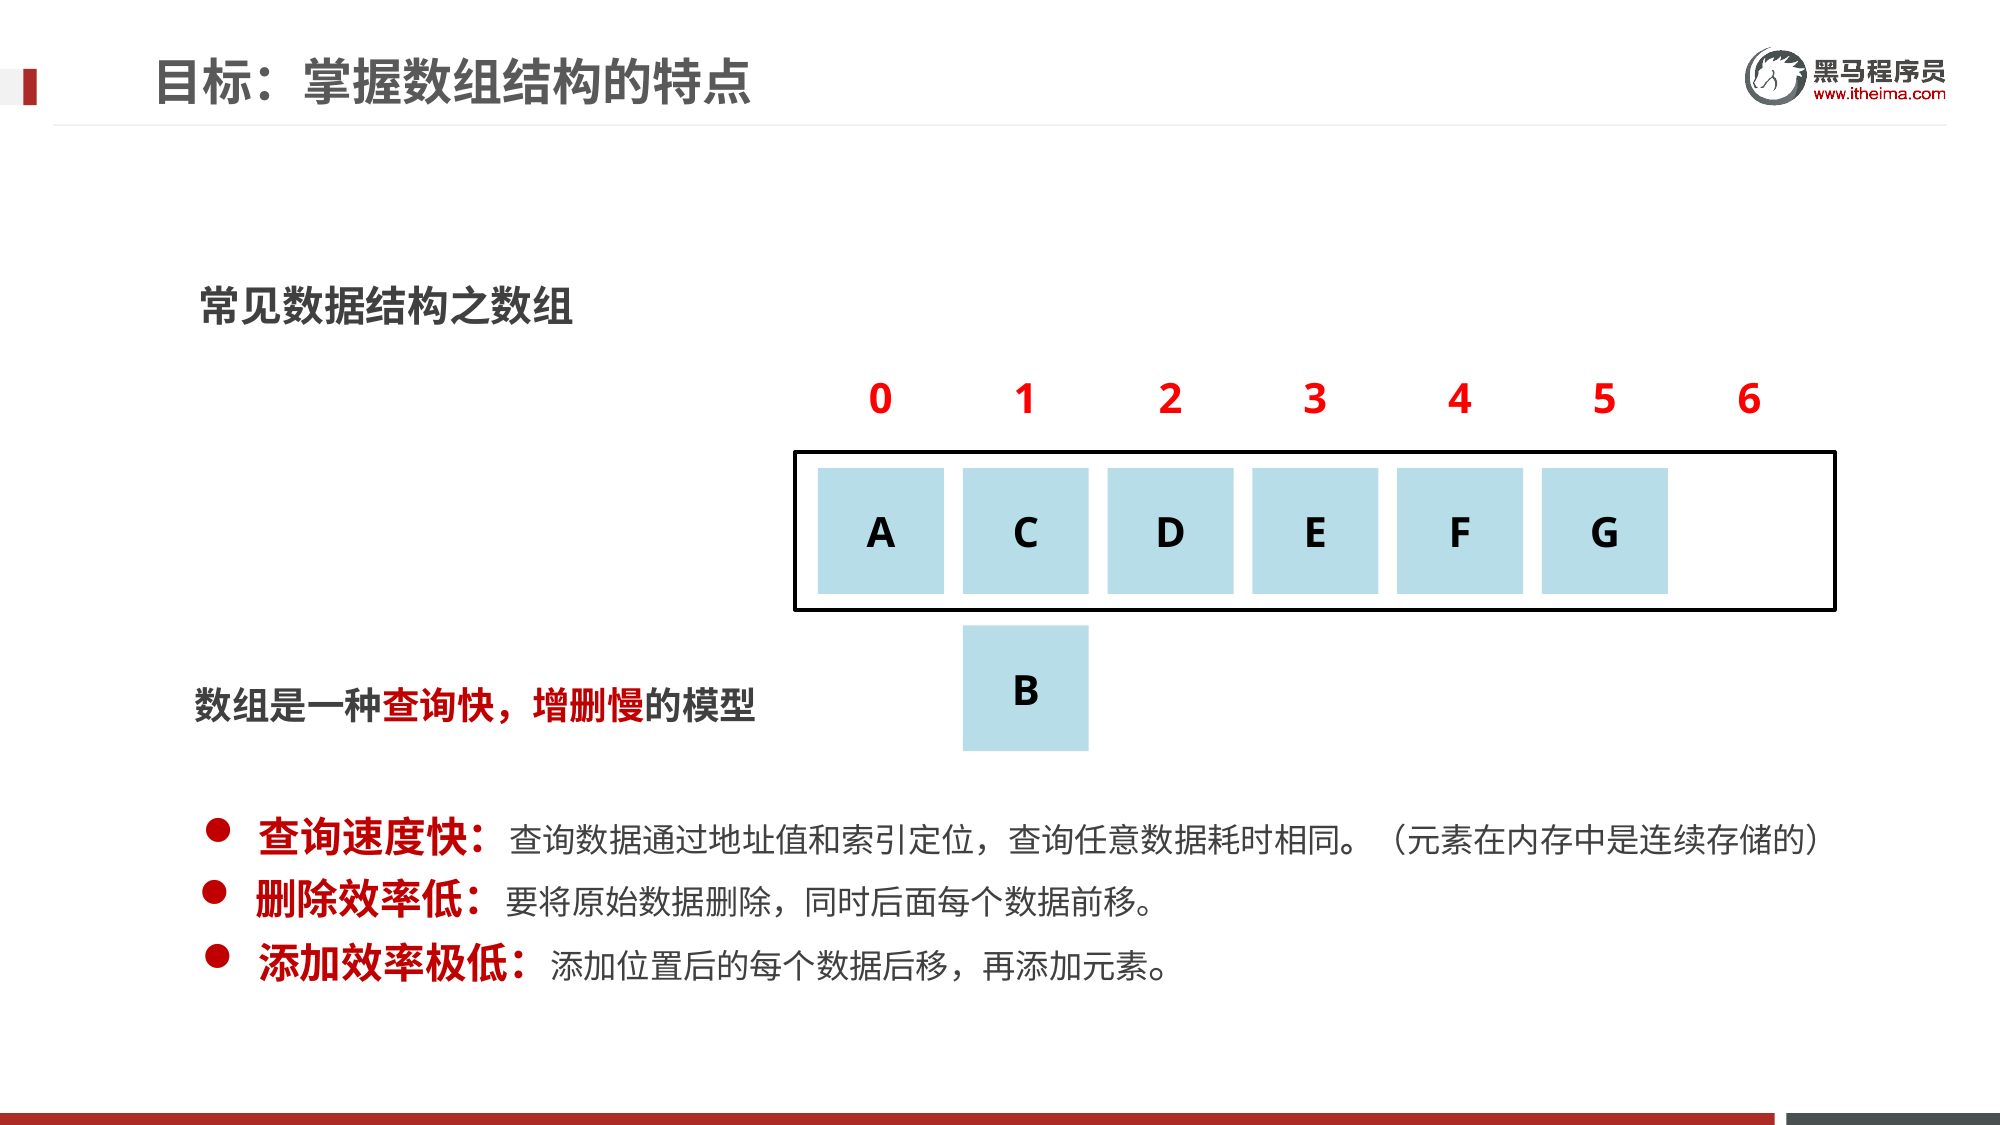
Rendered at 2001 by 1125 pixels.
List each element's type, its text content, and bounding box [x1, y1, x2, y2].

text_box D [1105, 466, 1236, 596]
text_box 2 [1105, 332, 1236, 462]
text_box A [816, 466, 946, 596]
text_box E [1250, 466, 1380, 596]
text_box [793, 450, 1837, 612]
text_box 目标：掌握数组结构的特点 [137, 0, 1315, 173]
text_box 6 [1685, 332, 1815, 462]
text_box F [1395, 466, 1525, 596]
text_box 常见数据结构之数组 [183, 247, 953, 338]
text_box C [961, 466, 1091, 596]
text_box 删除效率低：要将原始数据删除，同时后面每个数据前移。 [184, 840, 1901, 930]
picture [1744, 46, 1946, 106]
text_box 3 [1250, 332, 1380, 462]
text_box 查询速度快：查询数据通过地址值和索引定位，查询任意数据耗时相同。（元素在内存中是连续存储的） [187, 777, 1870, 868]
text_box B [961, 623, 1091, 753]
text_box 添加效率极低：添加位置后的每个数据后移，再添加元素。 [187, 904, 1904, 994]
text_box G [1540, 466, 1670, 596]
text_box 4 [1395, 332, 1525, 462]
text_box 0 [816, 332, 946, 462]
text_box 5 [1540, 332, 1670, 462]
text_box 1 [961, 332, 1091, 462]
text_box 数组是一种查询快，增删慢的模型 [179, 651, 1089, 735]
